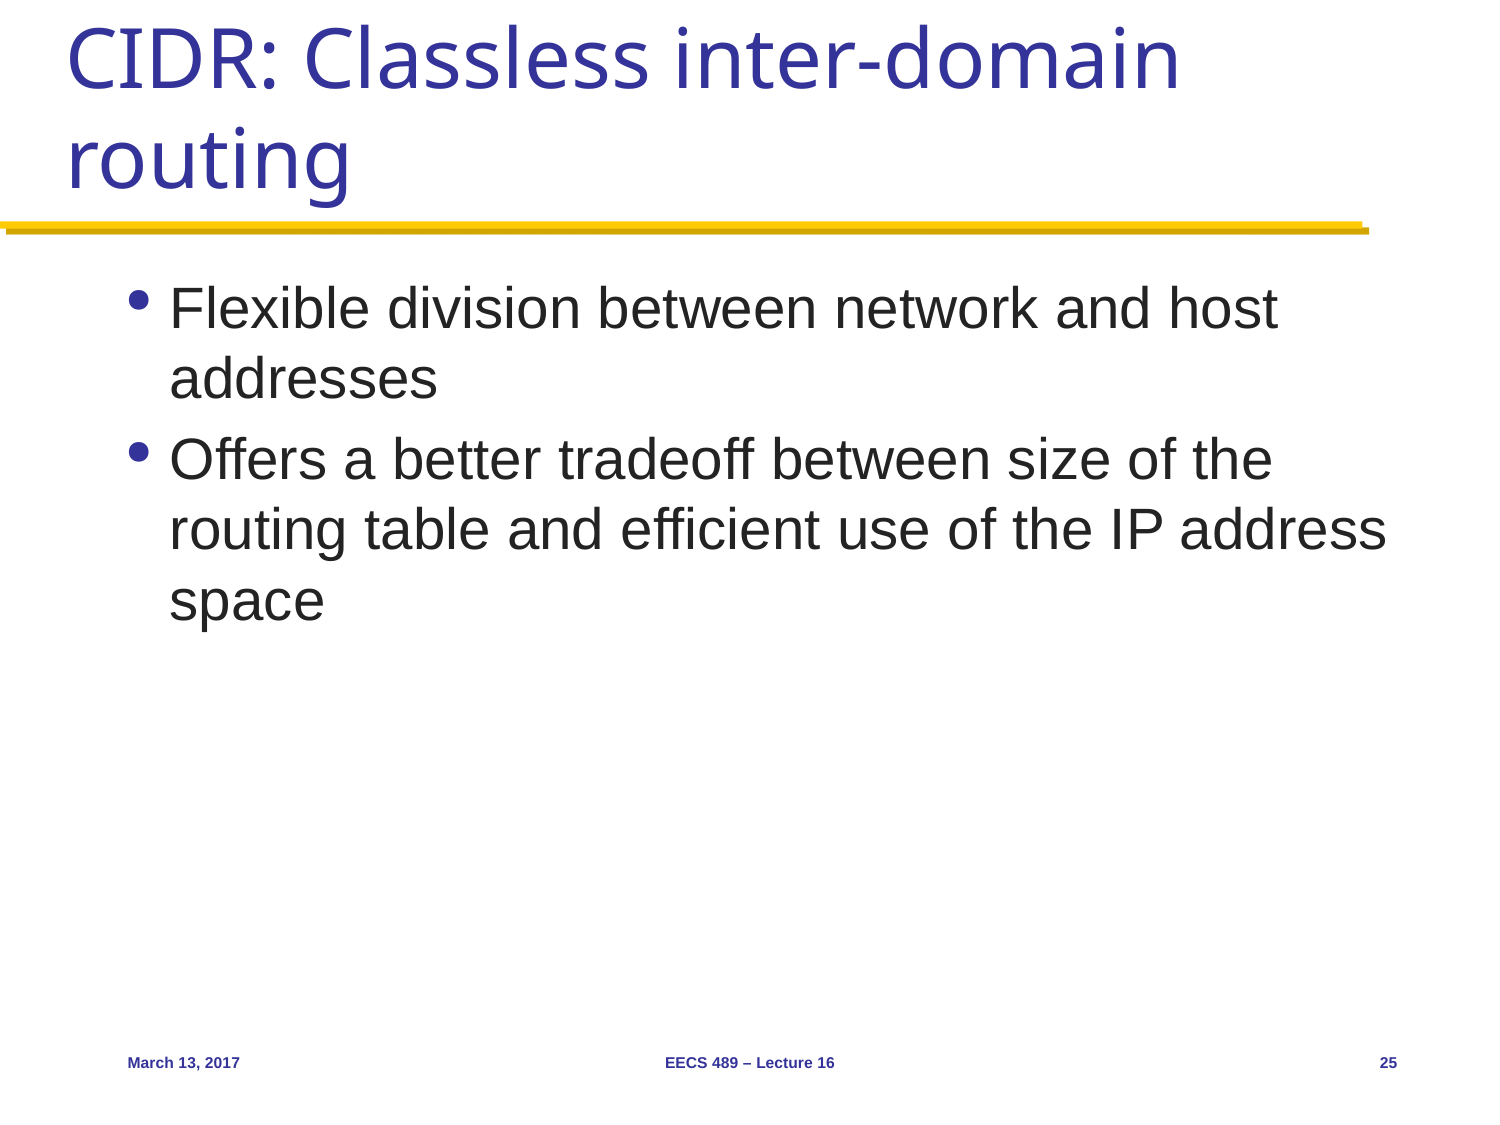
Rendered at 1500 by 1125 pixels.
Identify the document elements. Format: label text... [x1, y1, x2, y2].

slide_number 25 [1312, 1024, 1413, 1101]
title CIDR: Classless inter-domain routing [49, 24, 1451, 213]
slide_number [112, 1024, 426, 1101]
list Flexible division between network and host addresses Offers a better tradeoff between size of the routing table and efficient use of the IP address space [112, 262, 1413, 988]
footer EECS 489 – Lecture 16 [512, 1024, 988, 1101]
